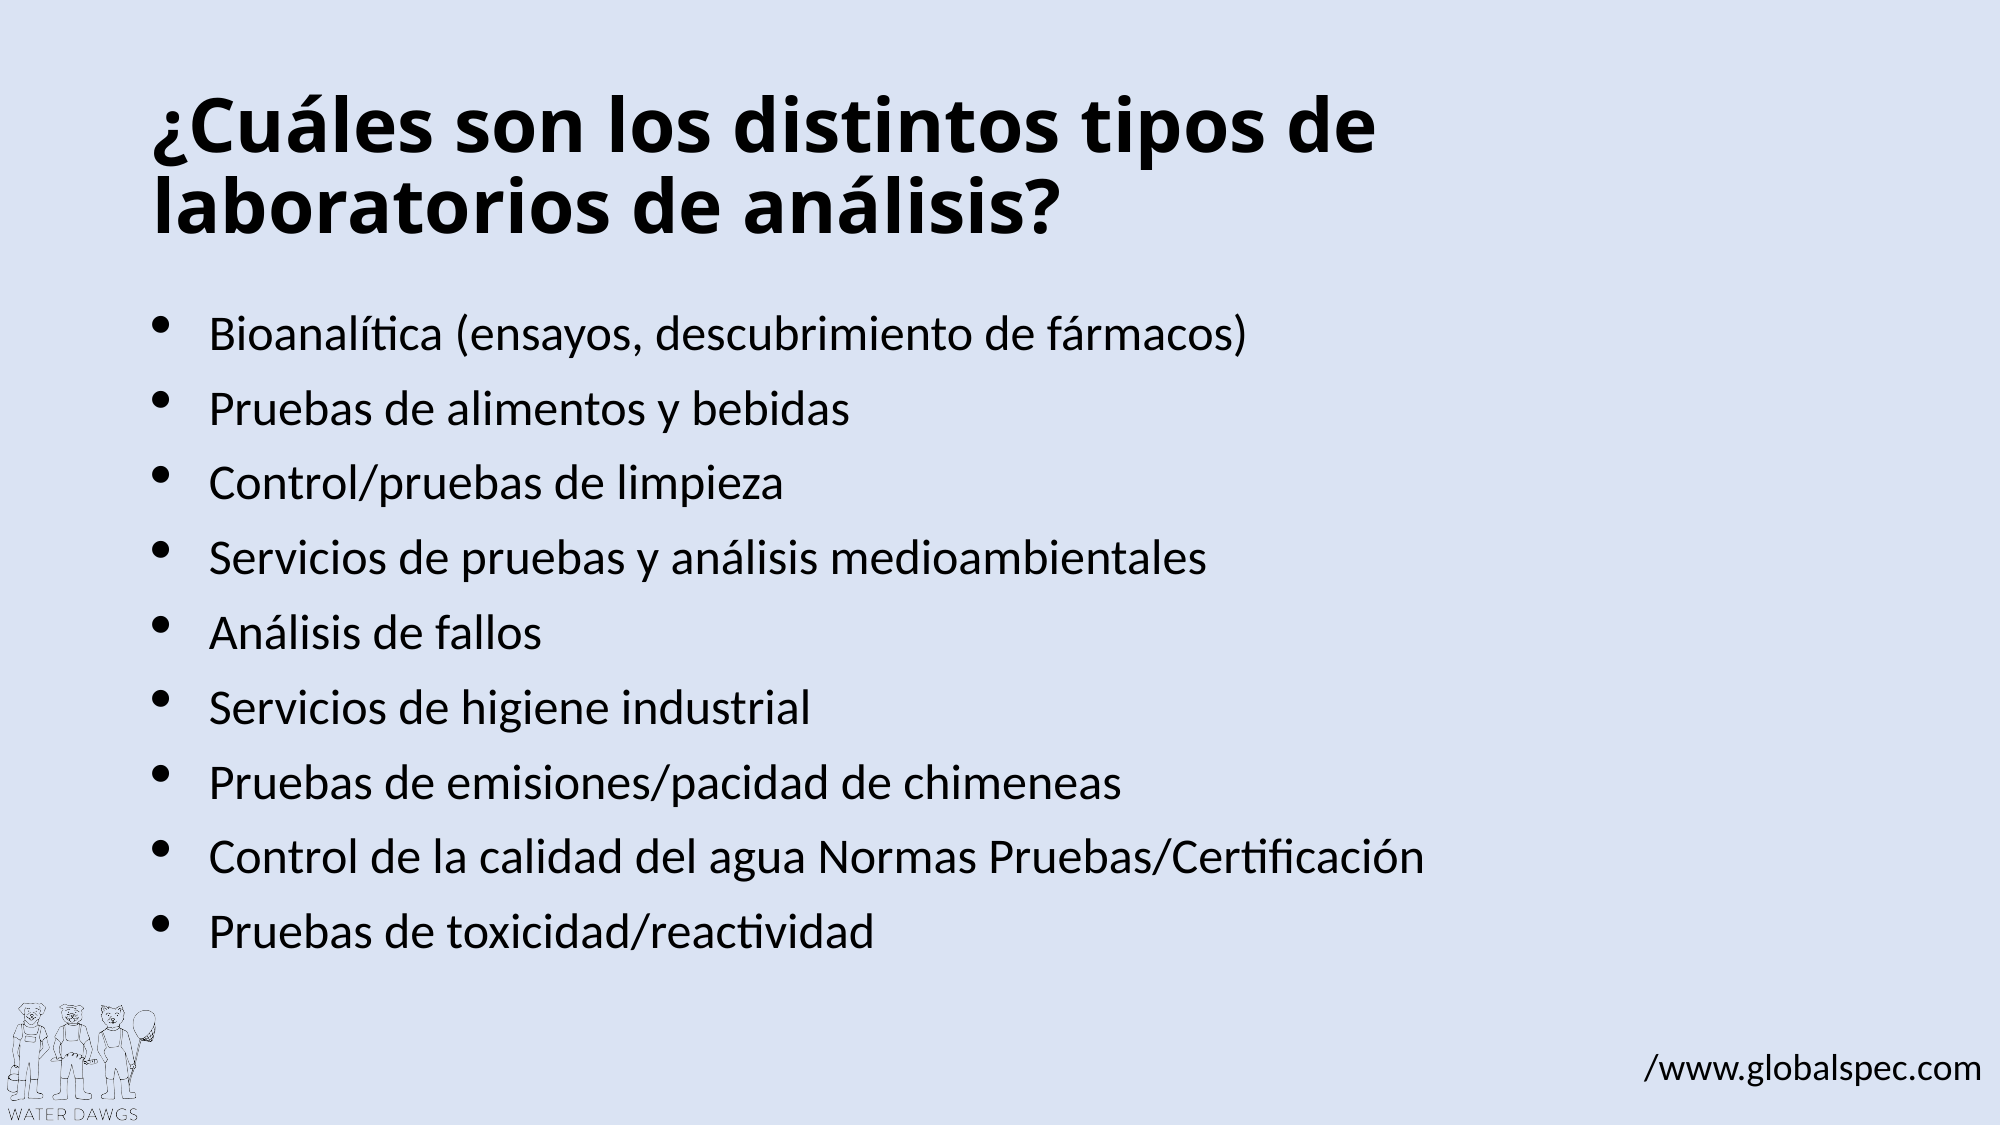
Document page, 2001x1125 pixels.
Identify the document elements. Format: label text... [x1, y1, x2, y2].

picture [0, 967, 172, 1125]
title ¿Cuáles son los distintos tipos de laboratorios de análisis? [137, 59, 1863, 278]
list Bioanalítica (ensayos, descubrimiento de fármacos) Pruebas de alimentos y bebidas Control/pruebas de limpieza Servicios de pruebas y análisis medioambientales Análisis de fallos Servicios de higiene industrial Pruebas de emisiones/pacidad de chimeneas Control de la calidad del agua Normas Pruebas/Certificación Pruebas de toxicidad/reactividad [137, 299, 1863, 1014]
text_box /www.globalspec.com [1629, 1035, 1998, 1096]
